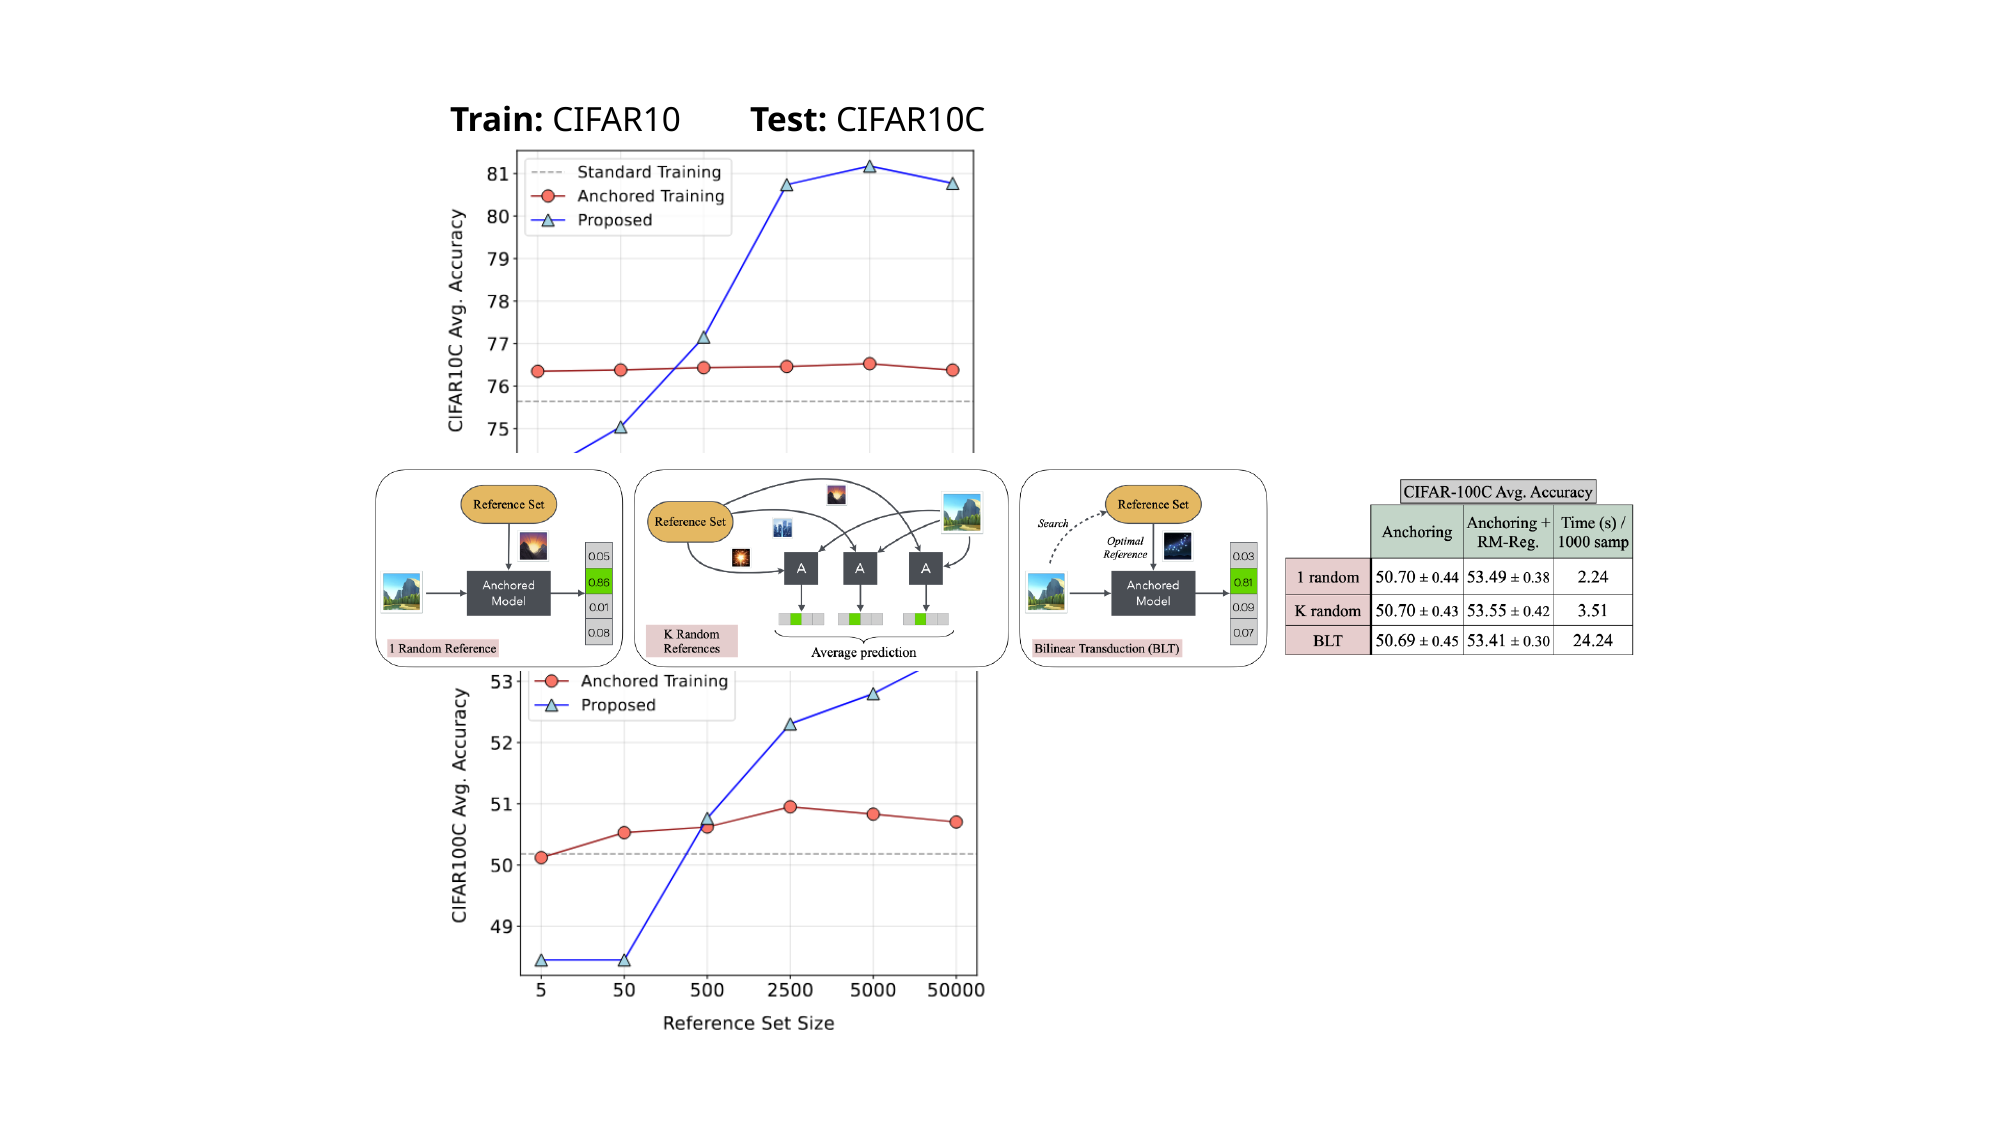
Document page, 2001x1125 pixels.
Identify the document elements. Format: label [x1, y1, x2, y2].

text_box [407, 89, 1029, 453]
text_box [407, 672, 1029, 1036]
picture [361, 453, 1638, 672]
